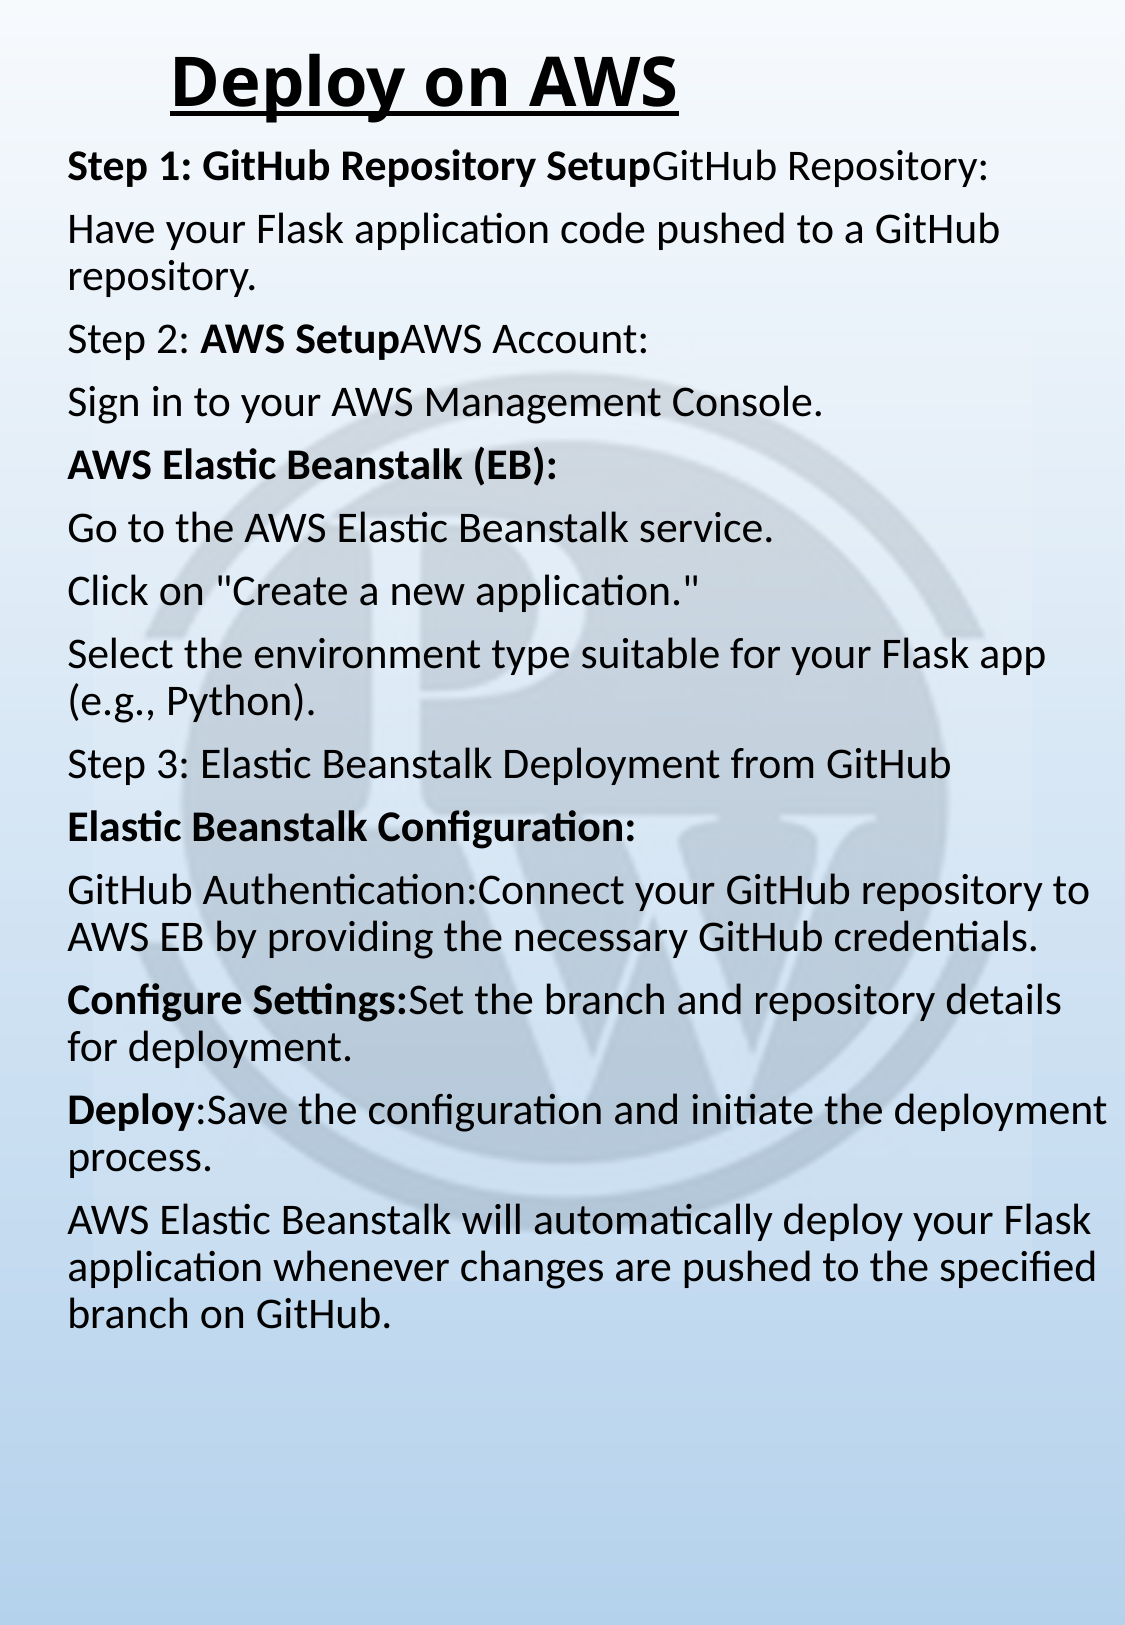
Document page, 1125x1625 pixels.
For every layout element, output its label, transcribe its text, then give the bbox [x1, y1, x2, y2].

list Step 1: GitHub Repository SetupGitHub Repository: Have your Flask application code pushed to a GitHub repository. Step 2: AWS SetupAWS Account: Sign in to your AWS Management Console. AWS Elastic Beanstalk (EB): Go to the AWS Elastic Beanstalk service. Click on "Create a new application." Select the environment type suitable for your Flask app (e.g., Python). Step 3: Elastic Beanstalk Deployment from GitHub Elastic Beanstalk Configuration: GitHub Authentication:Connect your GitHub repository to AWS EB by providing the necessary GitHub credentials. Configure Settings:Set the branch and repository details for deployment. Deploy:Save the configuration and initiate the deployment process. AWS Elastic Beanstalk will automatically deploy your Flask application whenever changes are pushed to the specified branch on GitHub. [52, 135, 1125, 1490]
title Deploy on AWS [154, 0, 1125, 135]
